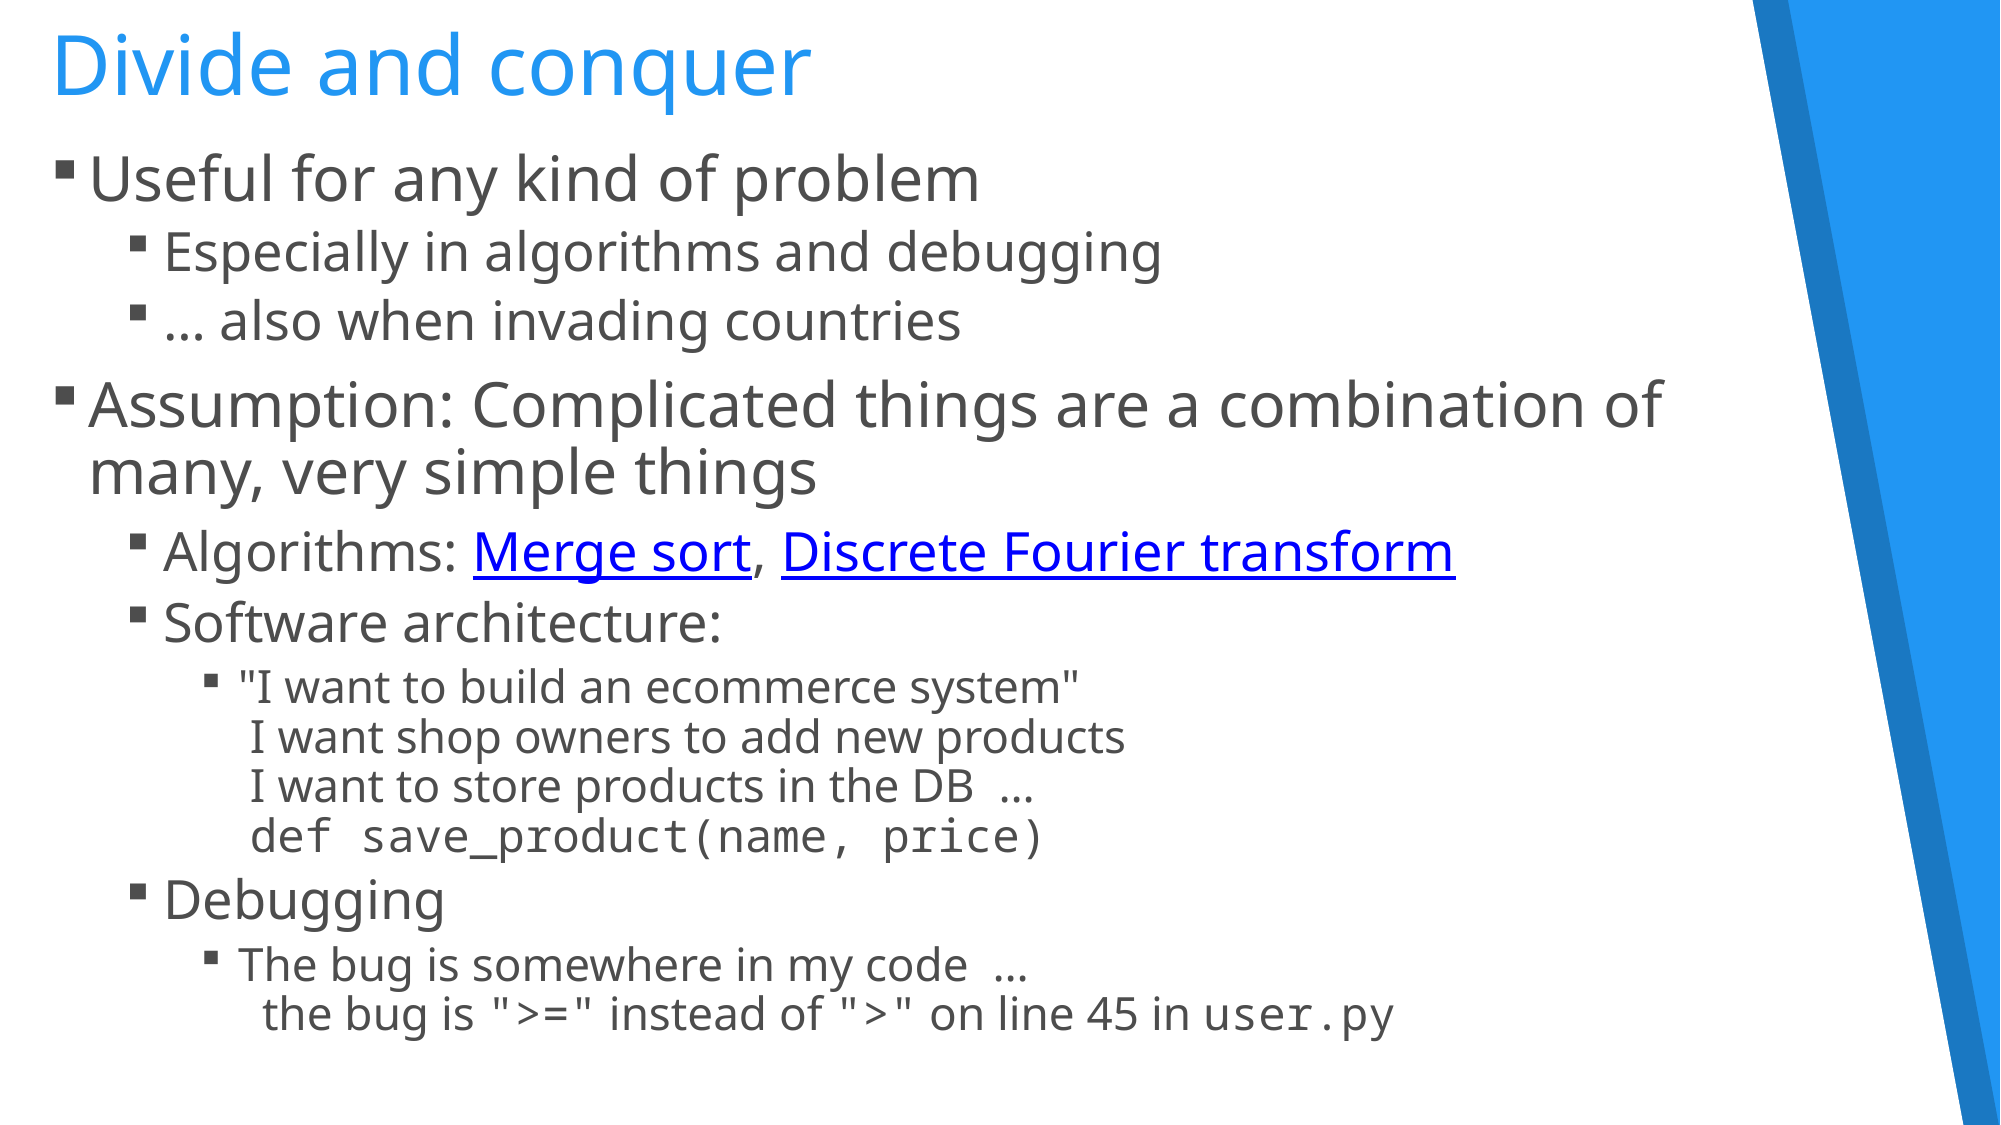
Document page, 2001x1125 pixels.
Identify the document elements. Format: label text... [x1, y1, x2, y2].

text_box Useful for any kind of problem Especially in algorithms and debugging … also when invading countries Assumption: Complicated things are a combination of many, very simple things Algorithms: Merge sort, Discrete Fourier transform Software architecture: "I want to build an ecommerce system" I want shop owners to add new products I want to store products in the DB … def save_product(name, price) Debugging The bug is somewhere in my code … the bug is ">=" instead of ">" on line 45 in user.py [35, 139, 1959, 1104]
text_box Divide and conquer [35, 0, 1959, 137]
